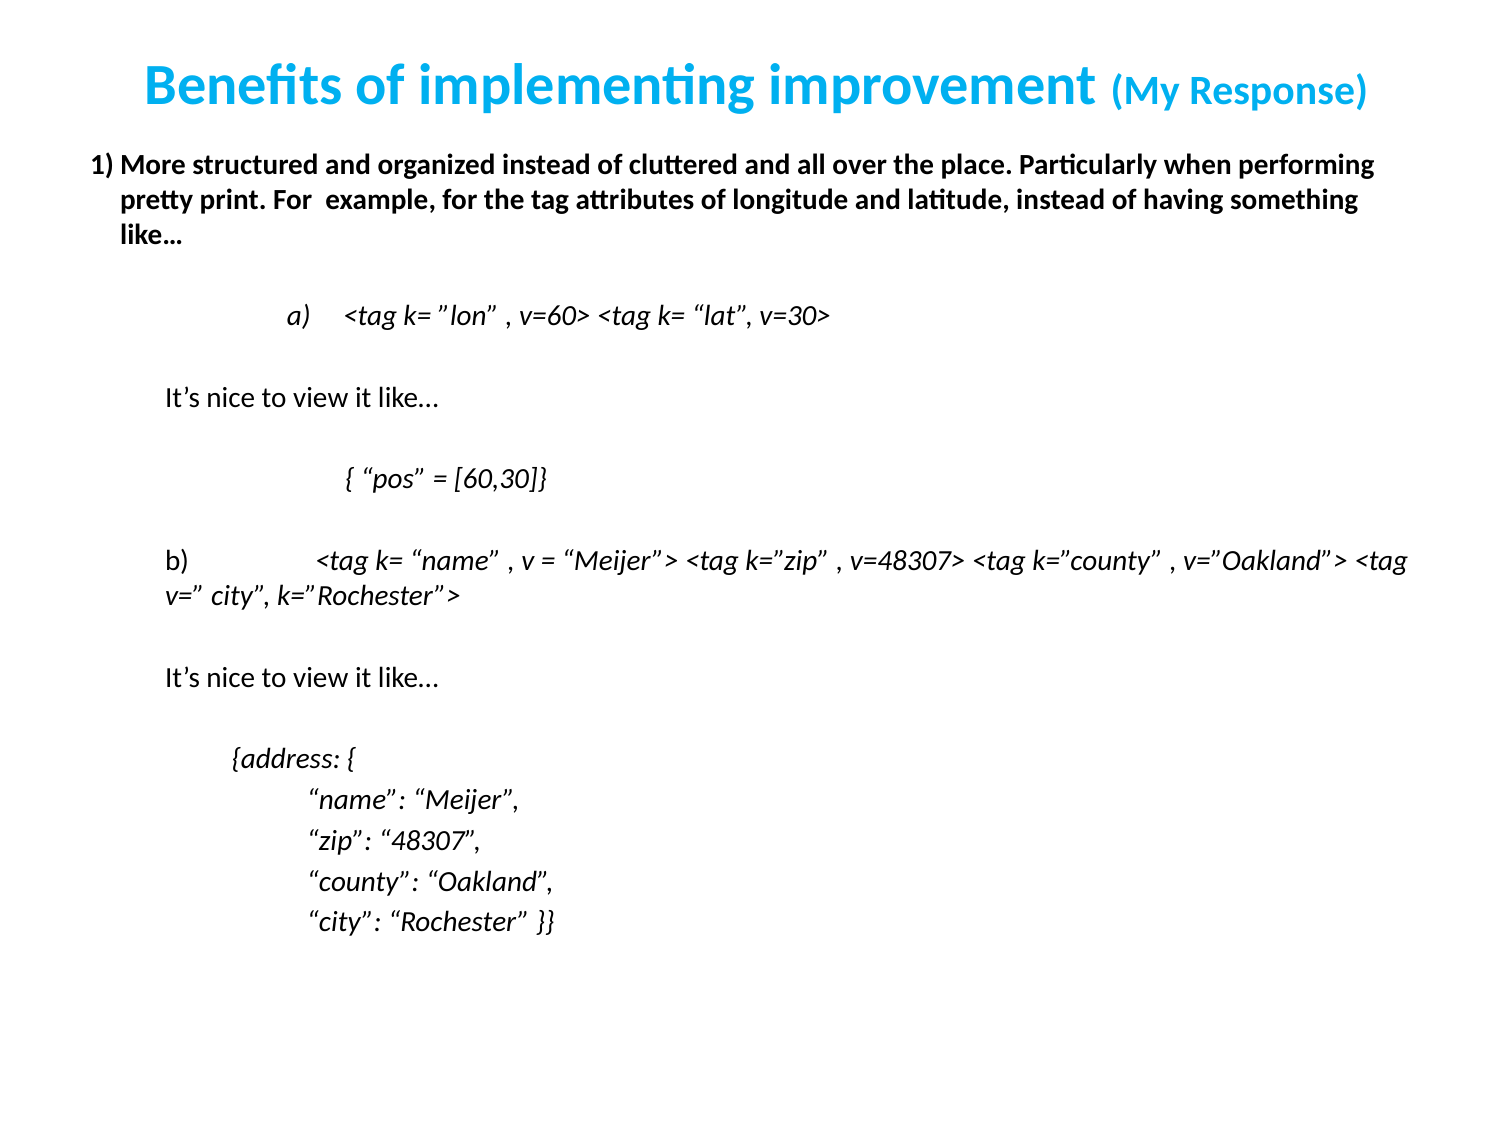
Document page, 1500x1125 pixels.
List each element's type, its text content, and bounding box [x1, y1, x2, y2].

title Benefits of implementing improvement (My Response) [75, 24, 1425, 138]
list 1) More structured and organized instead of cluttered and all over the place. Particularly when performing pretty print. For example, for the tag attributes of longitude and latitude, instead of having something like… <tag k= ”lon” , v=60> <tag k= “lat”, v=30> It’s nice to view it like… { “pos” = [60,30]} b) <tag k= “name” , v = “Meijer”> <tag k=”zip” , v=48307> <tag k=”county” , v=”Oakland”> <tag v=” city”, k=”Rochester”> It’s nice to view it like… {address: { “name”: “Meijer”, “zip”: “48307”, “county”: “Oakland”, “city”: “Rochester” }} [75, 138, 1425, 1063]
